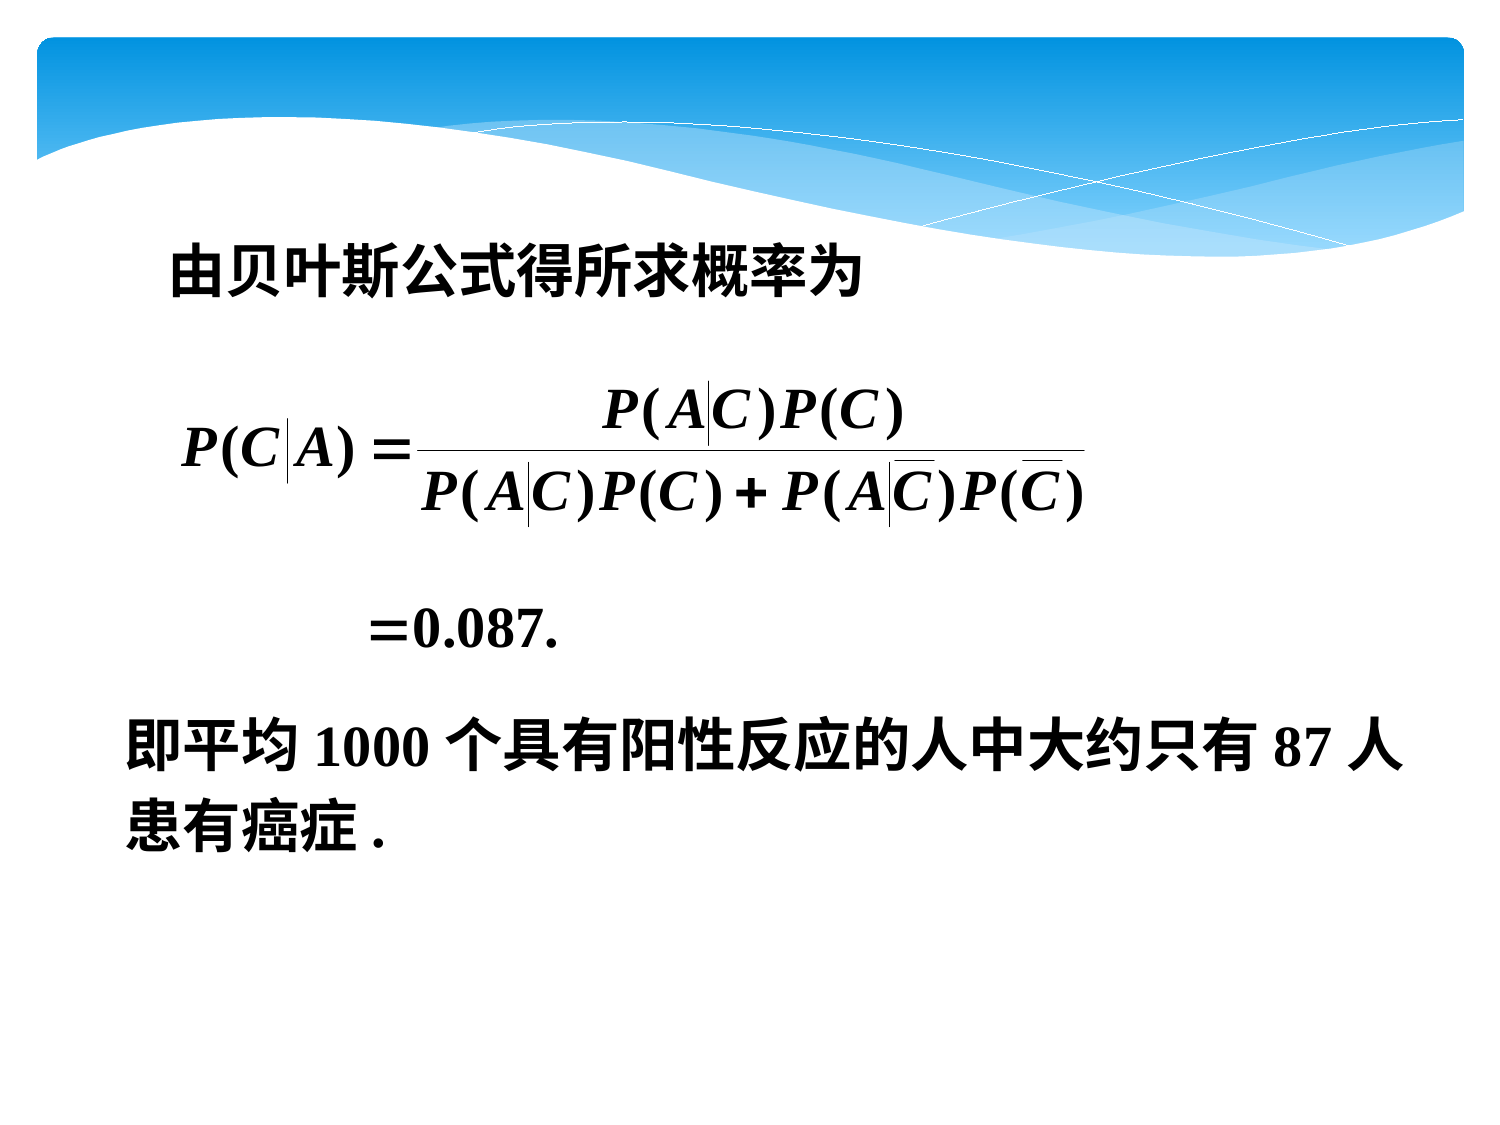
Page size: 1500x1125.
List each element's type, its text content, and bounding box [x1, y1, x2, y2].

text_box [362, 601, 561, 655]
text_box 即平均1000个具有阳性反应的人中大约只有87人 患有癌症. [110, 700, 1420, 867]
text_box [174, 376, 1090, 532]
text_box 由贝叶斯公式得所求概率为 [152, 226, 881, 312]
